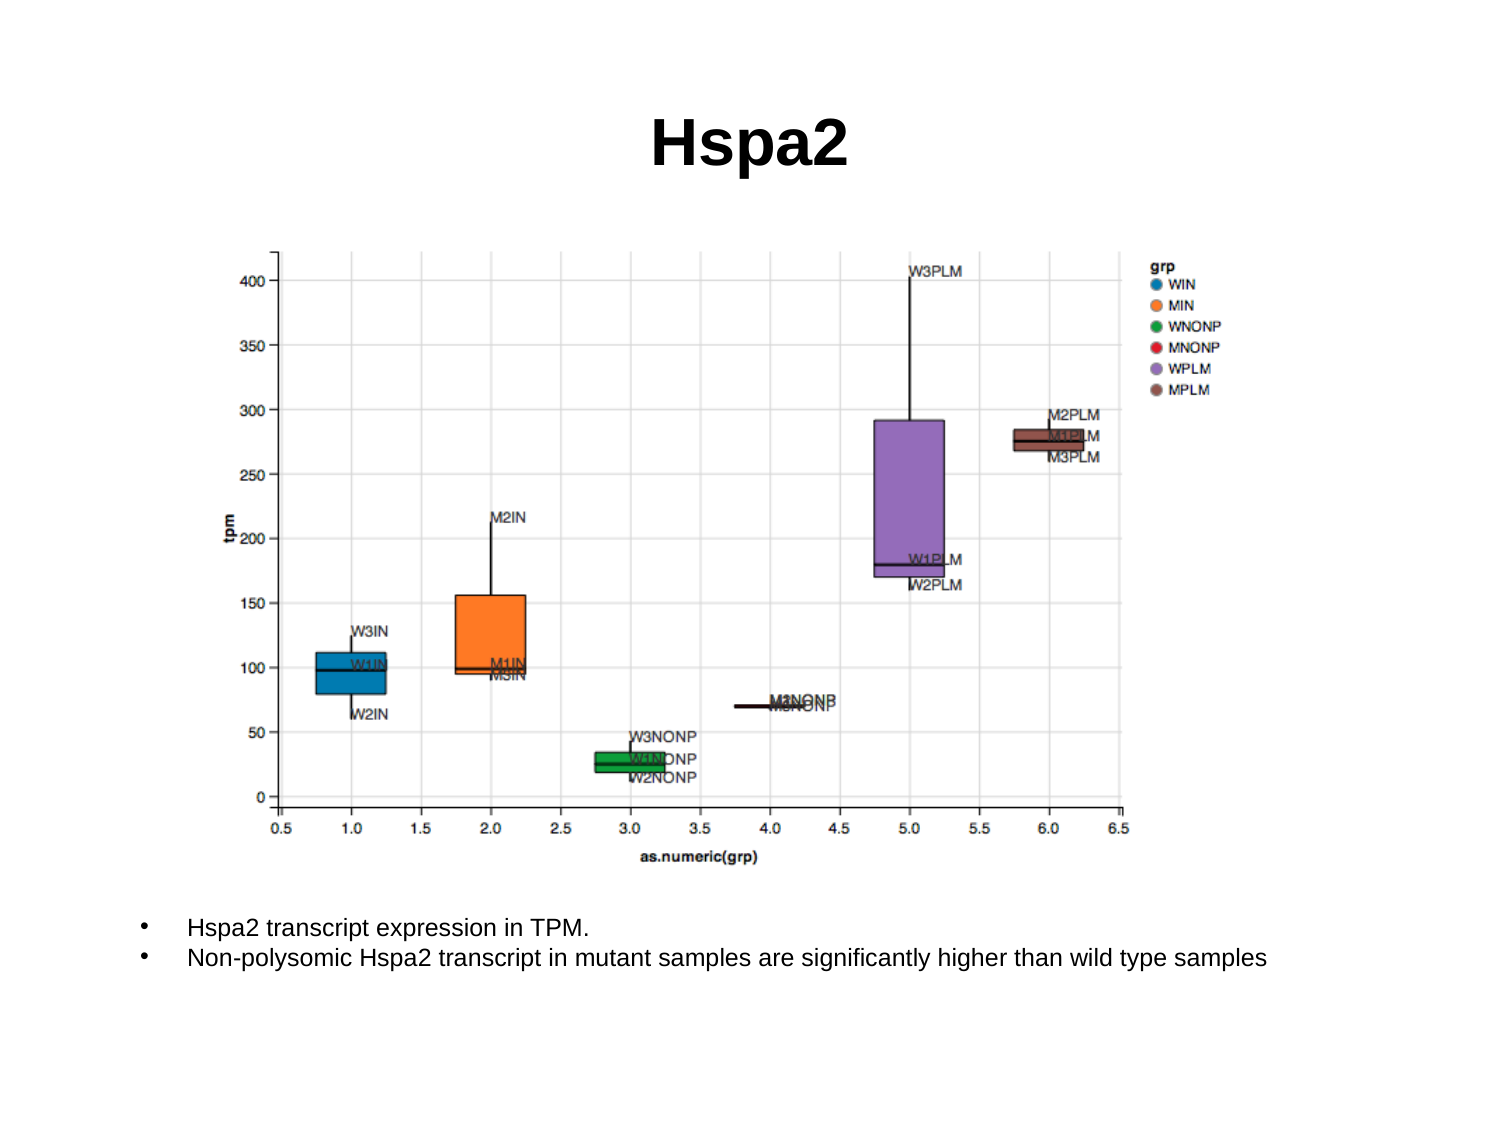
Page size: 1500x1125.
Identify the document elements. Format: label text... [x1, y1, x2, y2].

title Hspa2 [75, 45, 1425, 233]
text_box Hspa2 transcript expression in TPM. Non-polysomic Hspa2 transcript in mutant samples are significantly higher than wild type samples [125, 903, 1406, 979]
picture [202, 232, 1267, 890]
